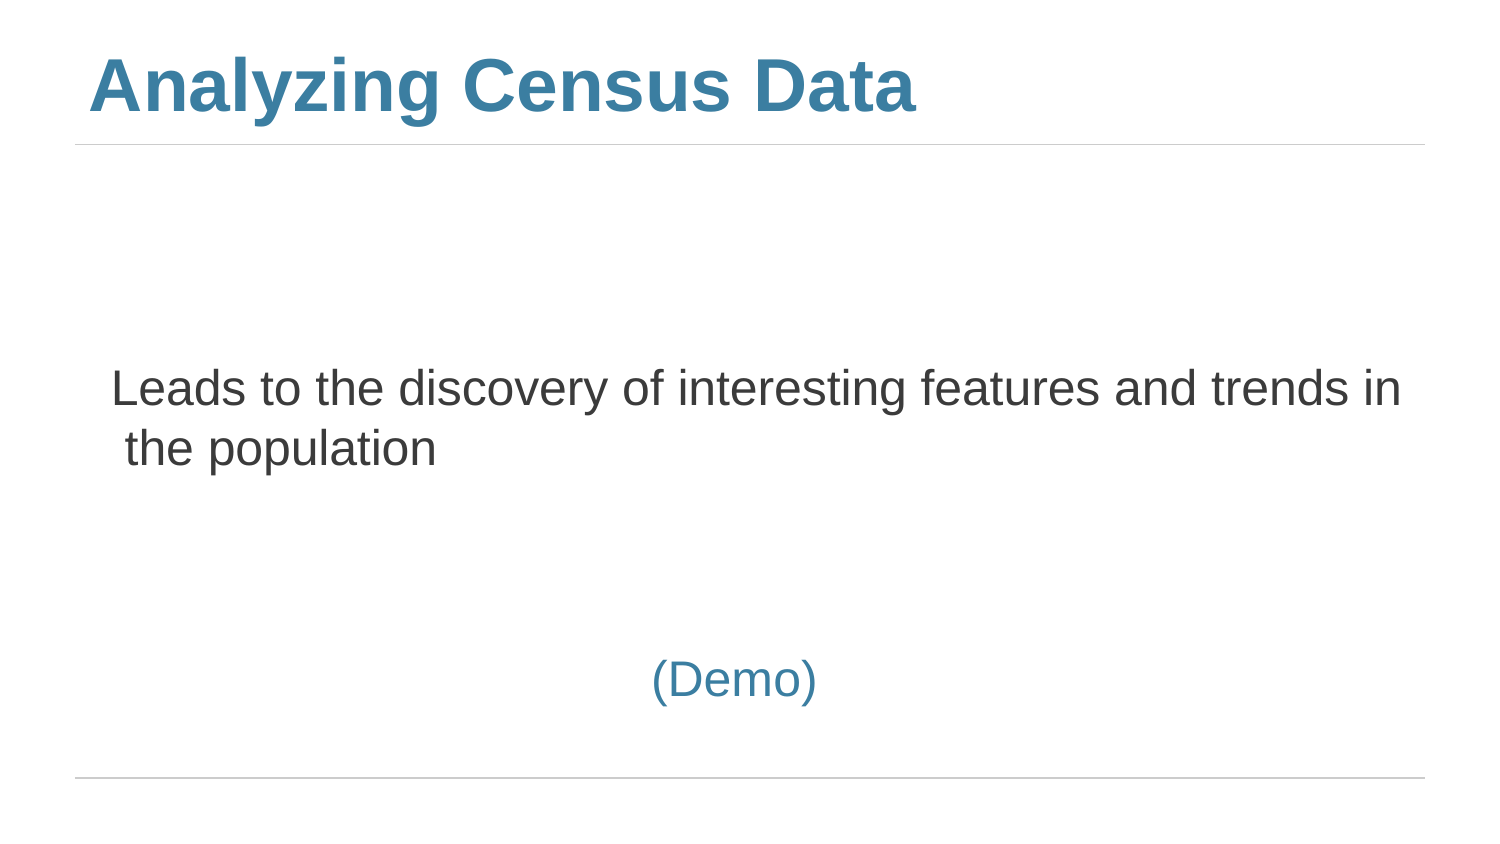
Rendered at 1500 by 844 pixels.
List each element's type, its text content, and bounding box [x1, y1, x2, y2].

text_box Leads to the discovery of interesting features and trends in the population [108, 353, 1409, 476]
text_box (Demo) [648, 644, 820, 707]
title Analyzing Census Data [86, 34, 920, 178]
